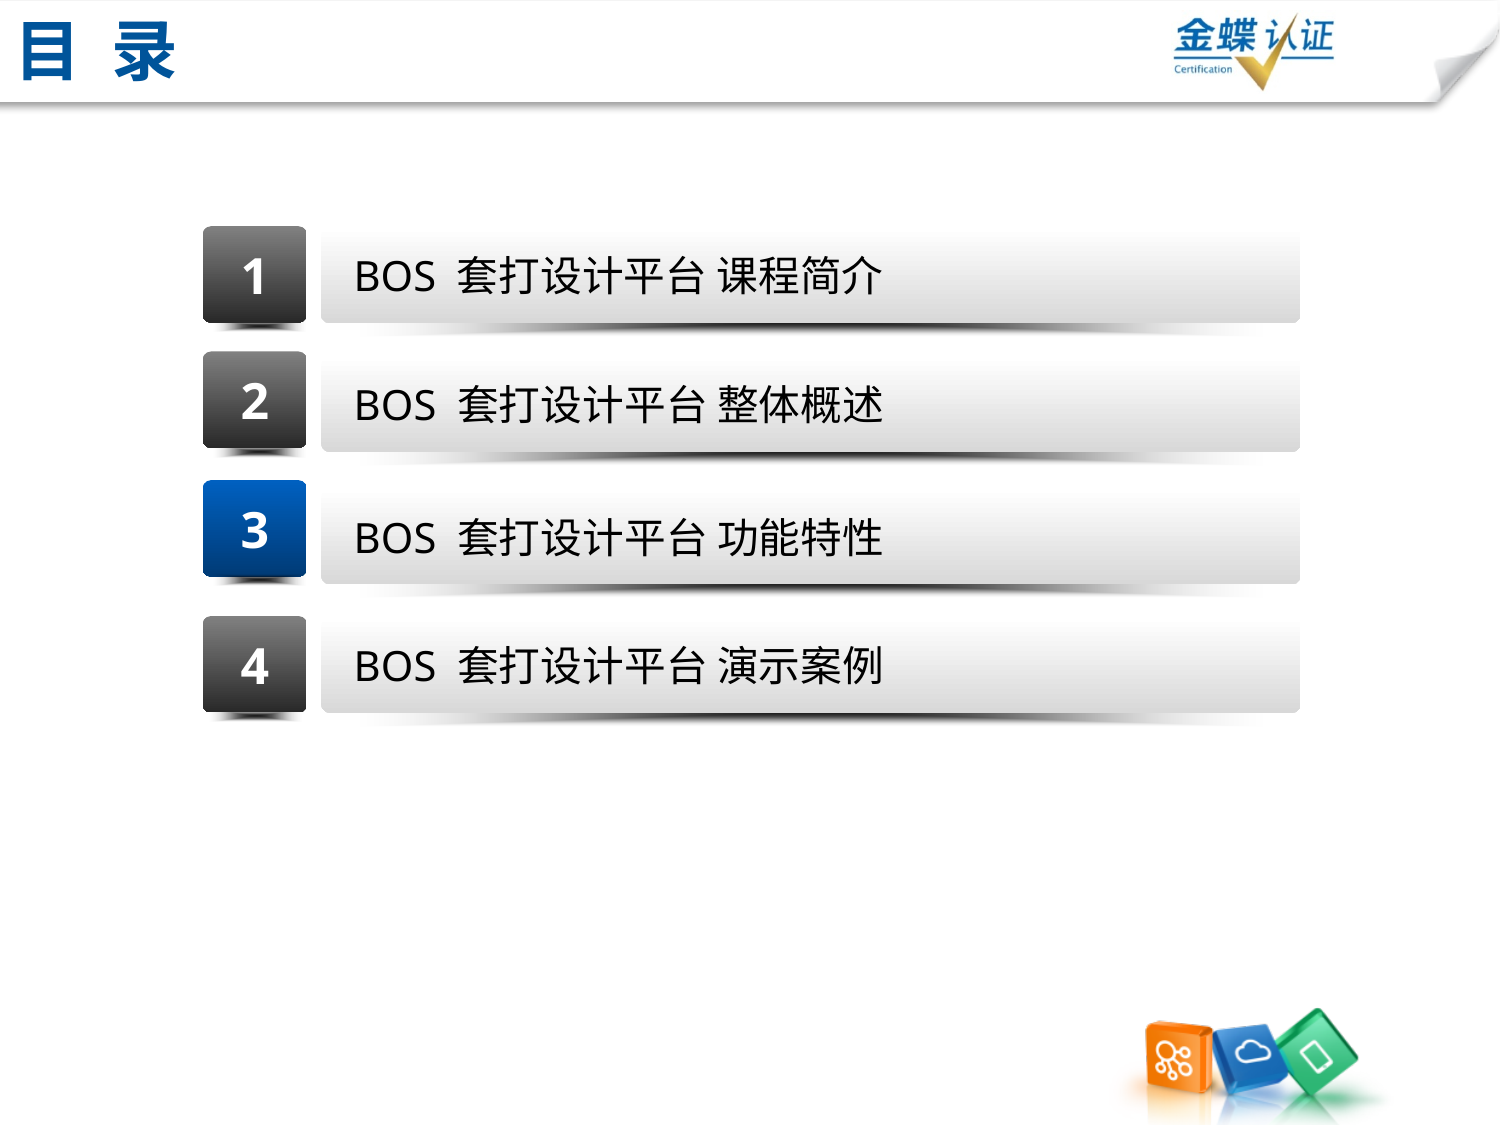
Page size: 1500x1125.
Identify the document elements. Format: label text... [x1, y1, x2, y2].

text_box 3 [202, 480, 307, 576]
picture [211, 445, 307, 458]
picture [211, 319, 307, 333]
picture [0, 1, 1500, 102]
picture [211, 573, 307, 587]
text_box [320, 488, 1301, 599]
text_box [320, 227, 1301, 337]
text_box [202, 615, 1301, 727]
text_box 1 [202, 226, 307, 322]
text_box 2 [202, 351, 307, 447]
text_box 目 录 [0, 4, 1178, 94]
picture [1109, 998, 1403, 1125]
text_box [320, 355, 1301, 466]
